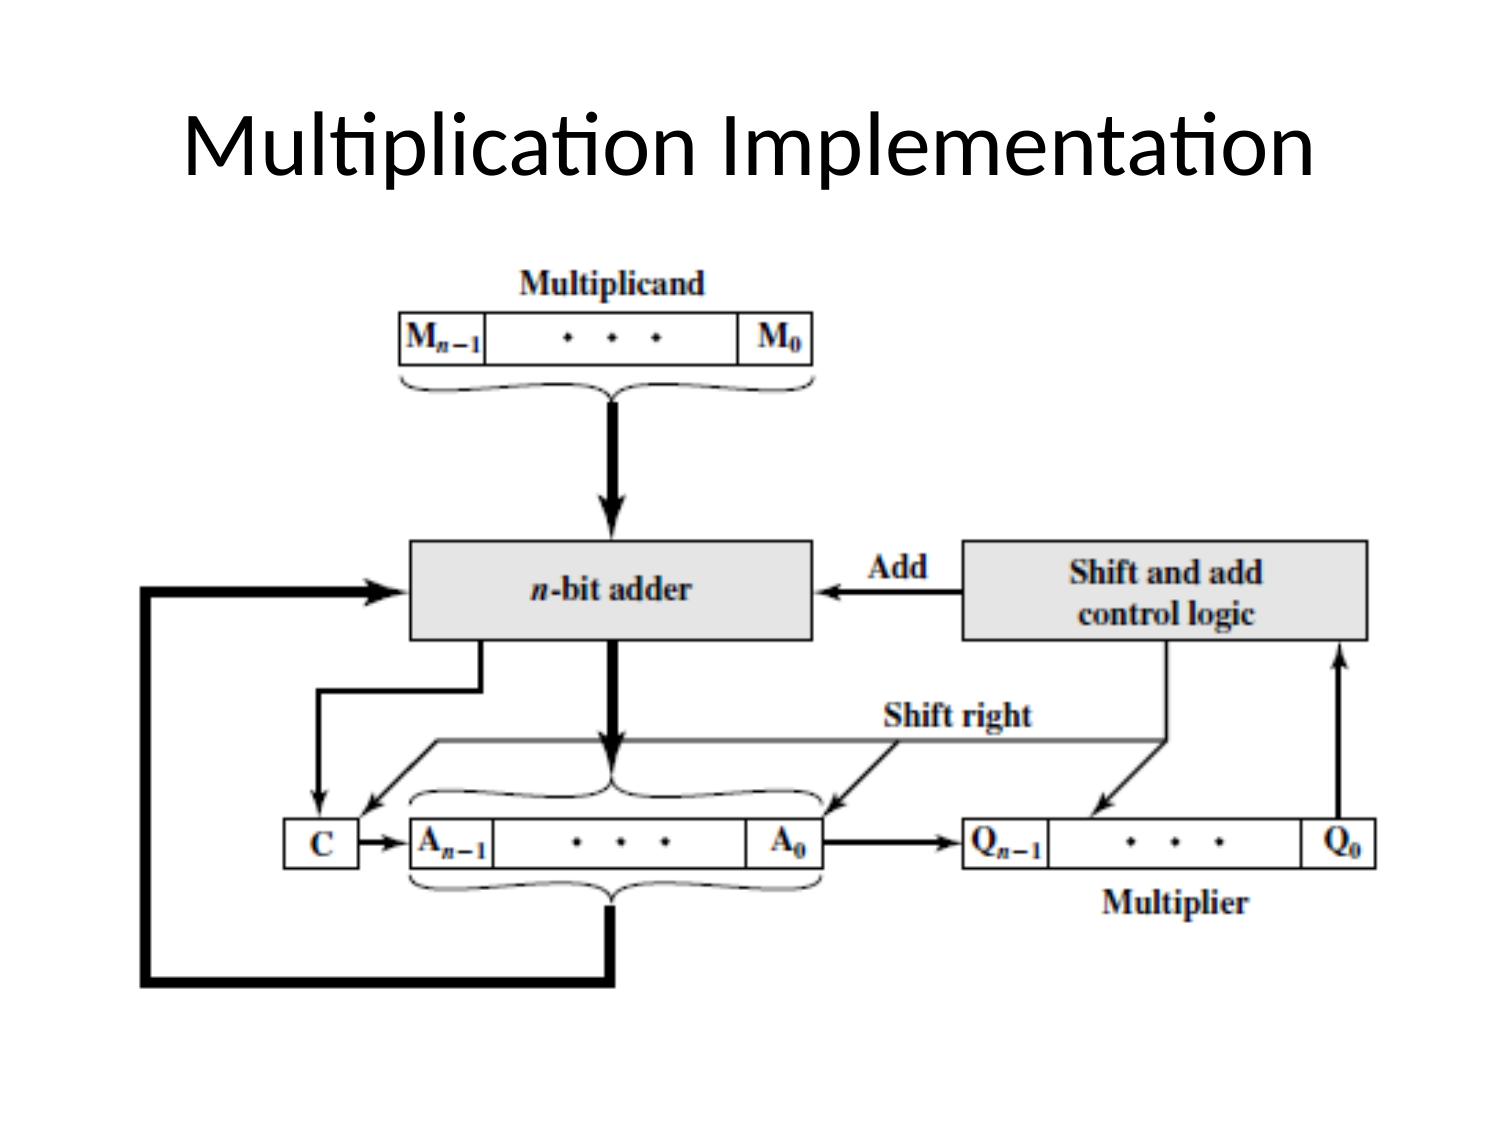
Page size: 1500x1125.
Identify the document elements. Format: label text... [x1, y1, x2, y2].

picture [49, 249, 1427, 1001]
title Multiplication Implementation [75, 45, 1425, 233]
